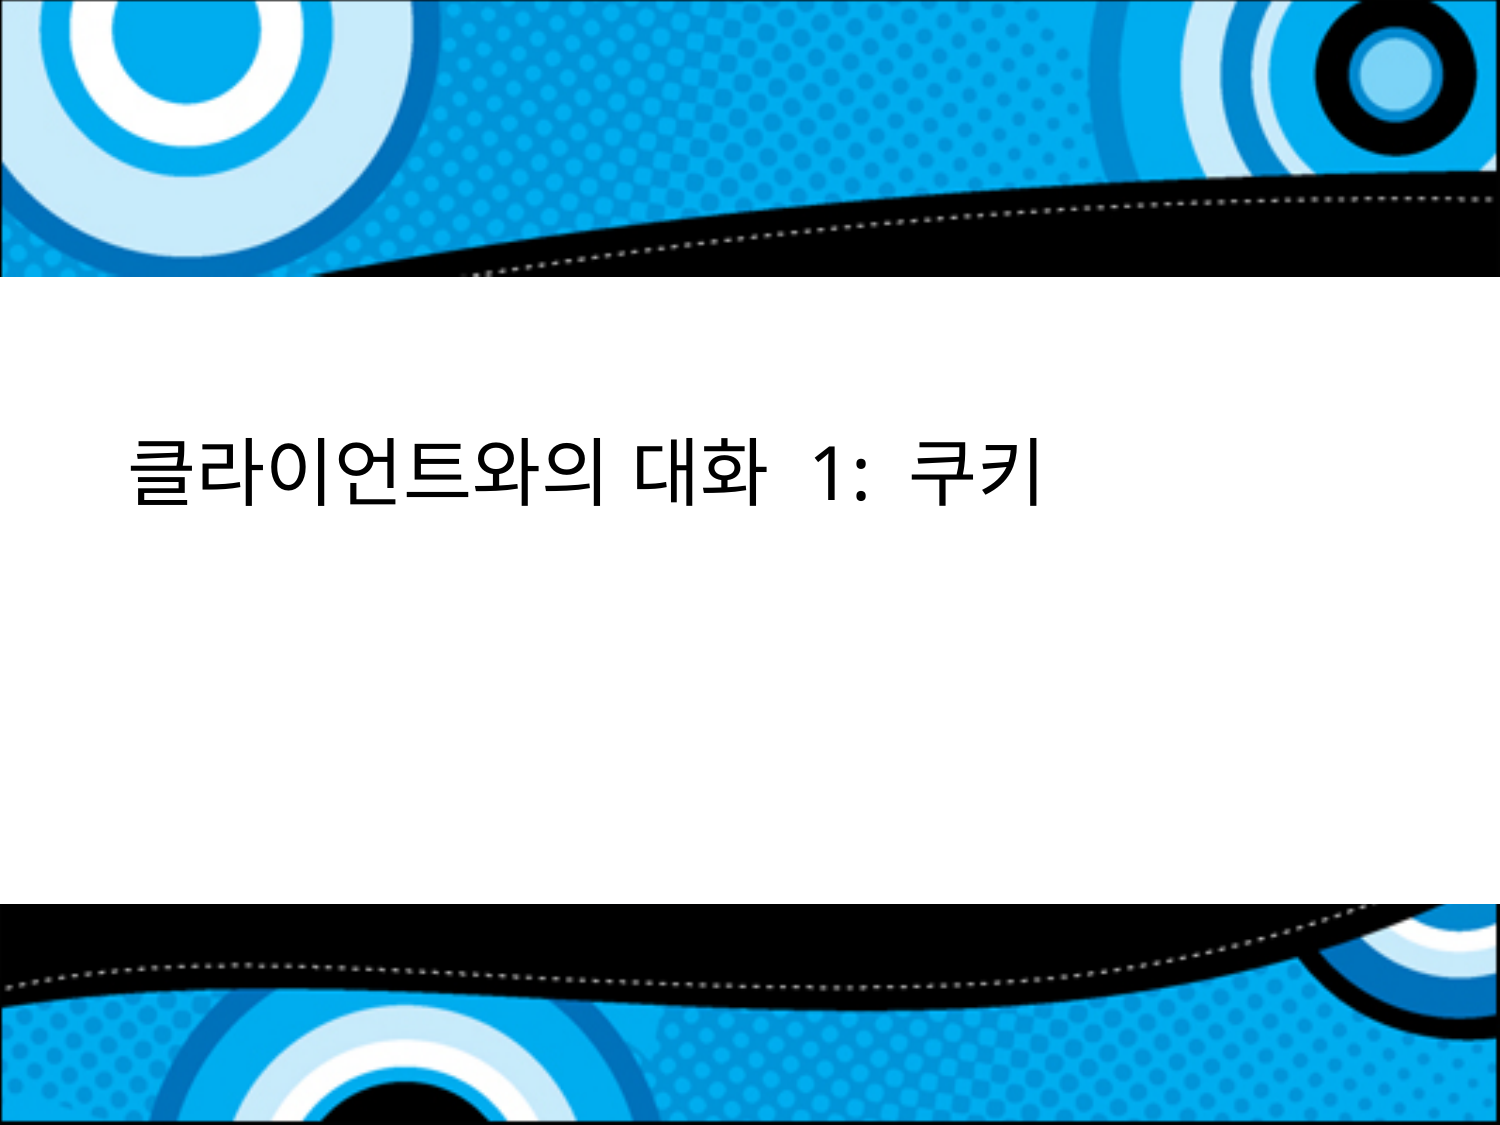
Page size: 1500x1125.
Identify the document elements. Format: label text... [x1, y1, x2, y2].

picture [0, 904, 1500, 1125]
picture [323, 0, 1500, 277]
picture [1317, 0, 1475, 154]
picture [69, 0, 304, 148]
title 클라이언트와의 대화 1: 쿠키 [112, 349, 1388, 591]
picture [0, 0, 439, 277]
